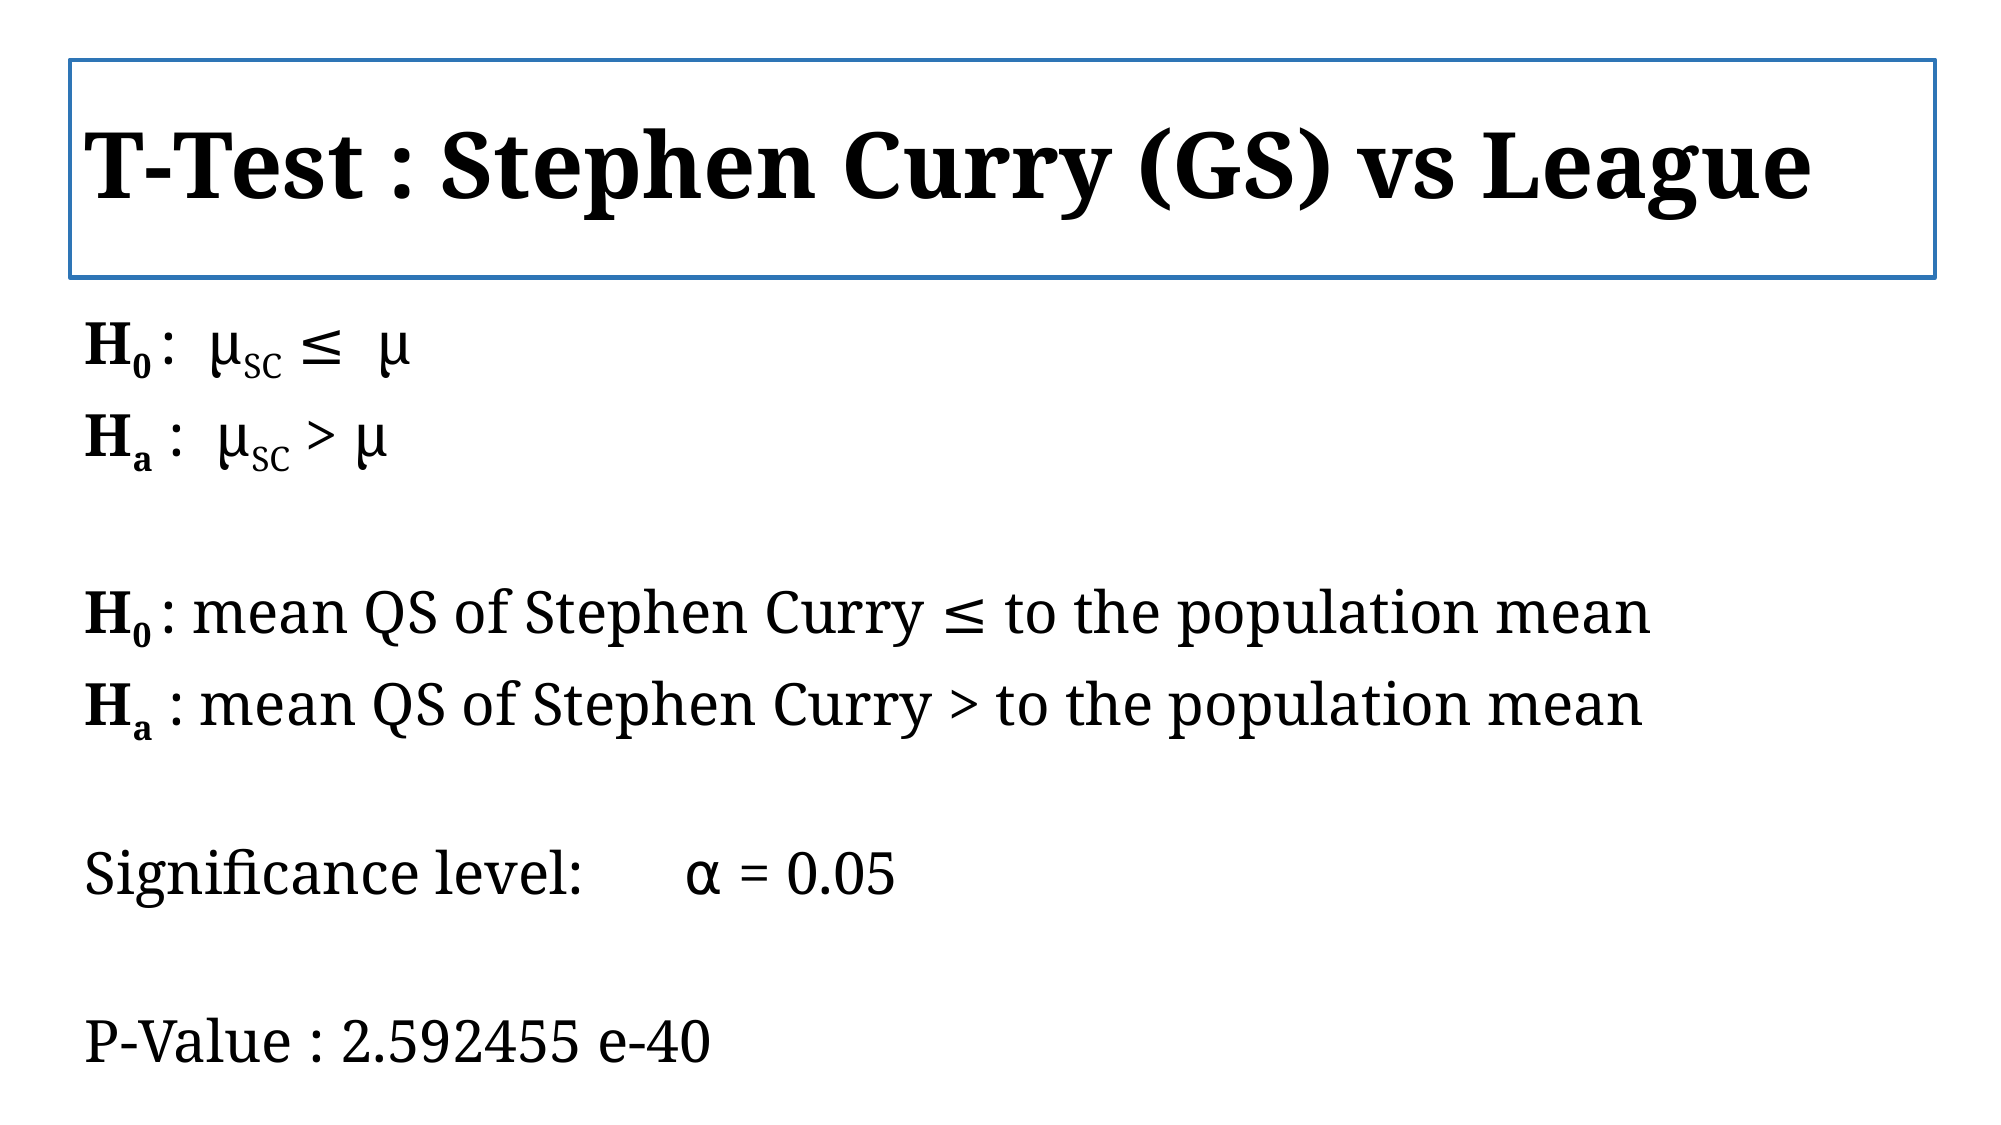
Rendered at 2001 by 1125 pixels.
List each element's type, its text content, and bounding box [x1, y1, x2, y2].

title T-Test : Stephen Curry (GS) vs League [68, 58, 1937, 280]
list H0 : μSC ≤ μ Ha : μSC > μ H0 : mean QS of Stephen Curry ≤ to the population mean Ha : mean QS of Stephen Curry > to the population mean Significance level: ⍺ = 0.05 P-Value : 2.592455 e-40 [69, 299, 1935, 1086]
